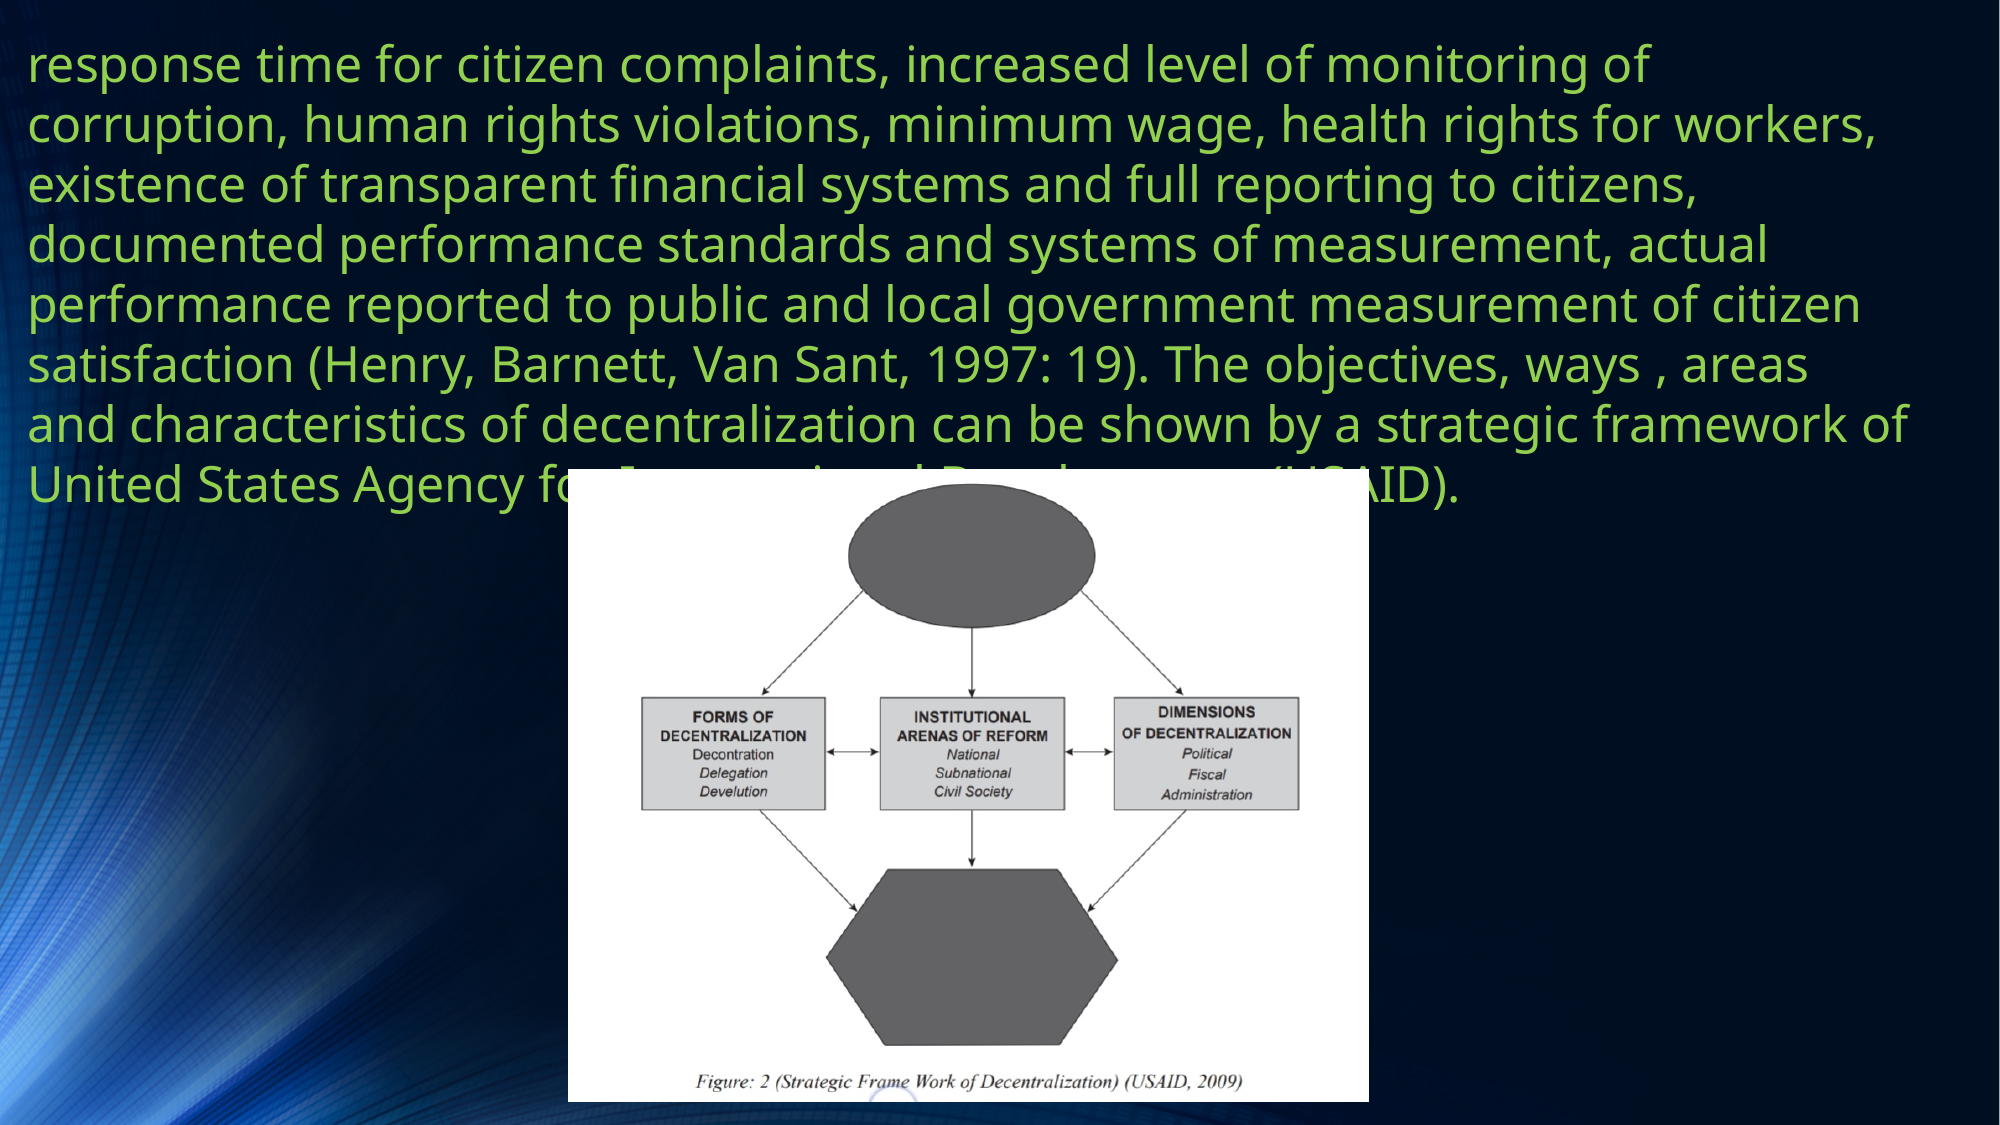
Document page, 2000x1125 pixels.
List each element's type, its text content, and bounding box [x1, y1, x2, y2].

text_box response time for citizen complaints, increased level of monitoring of corruption, human rights violations, minimum wage, health rights for workers, existence of transparent financial systems and full reporting to citizens, documented performance standards and systems of measurement, actual performance reported to public and local government measurement of citizen satisfaction (Henry, Barnett, Van Sant, 1997: 19). The objectives, ways , areas and characteristics of decentralization can be shown by a strategic framework of United States Agency for International Development (USAID). [12, 24, 1925, 520]
picture [0, 0, 2000, 1125]
